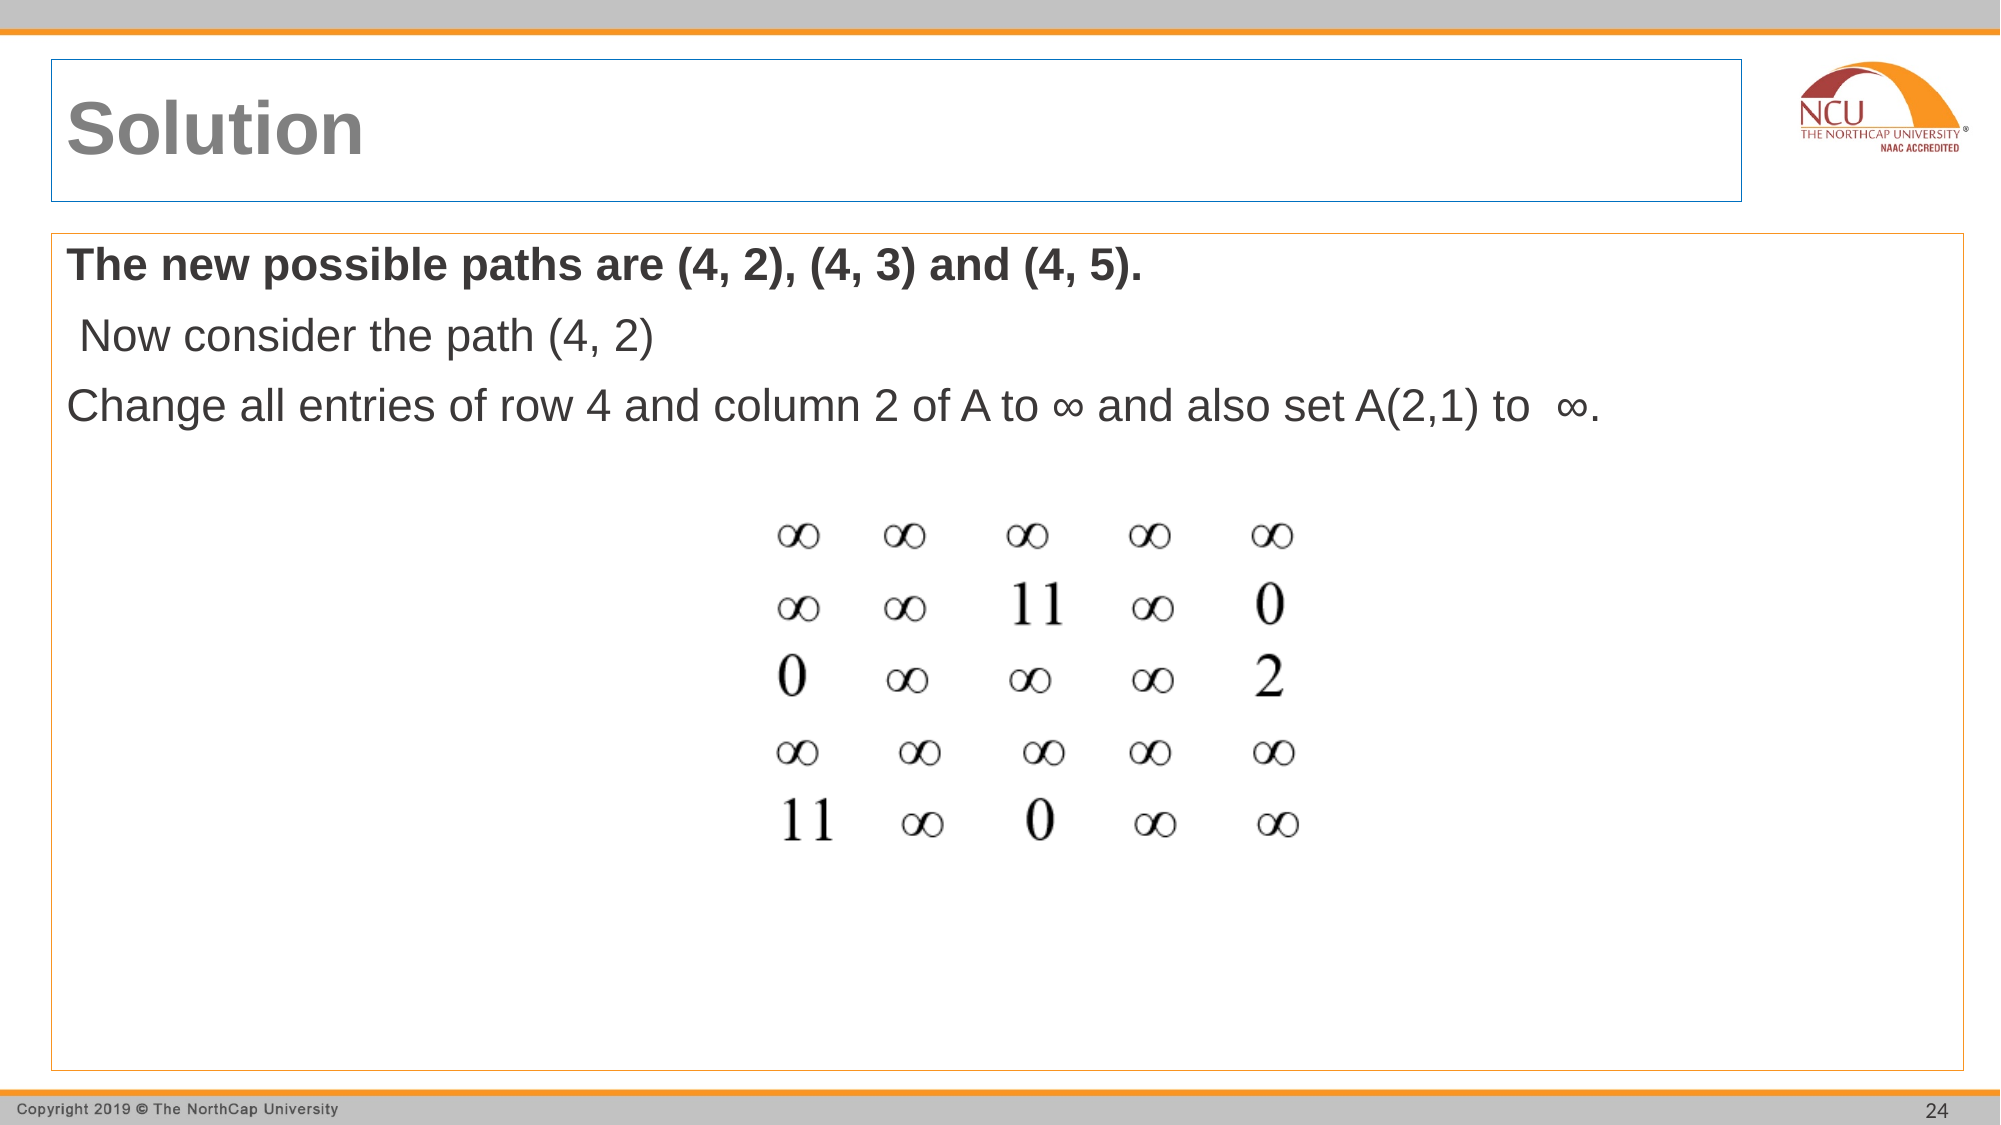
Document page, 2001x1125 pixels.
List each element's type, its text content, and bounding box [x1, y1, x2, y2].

slide_number 24 [1791, 1094, 1964, 1125]
list The new possible paths are (4, 2), (4, 3) and (4, 5). Now consider the path (4, 2) Change all entries of row 4 and column 2 of A to ∞ and also set A(2,1) to ∞. [51, 233, 1964, 1071]
picture [0, 0, 2000, 1125]
title Solution [51, 59, 1742, 202]
